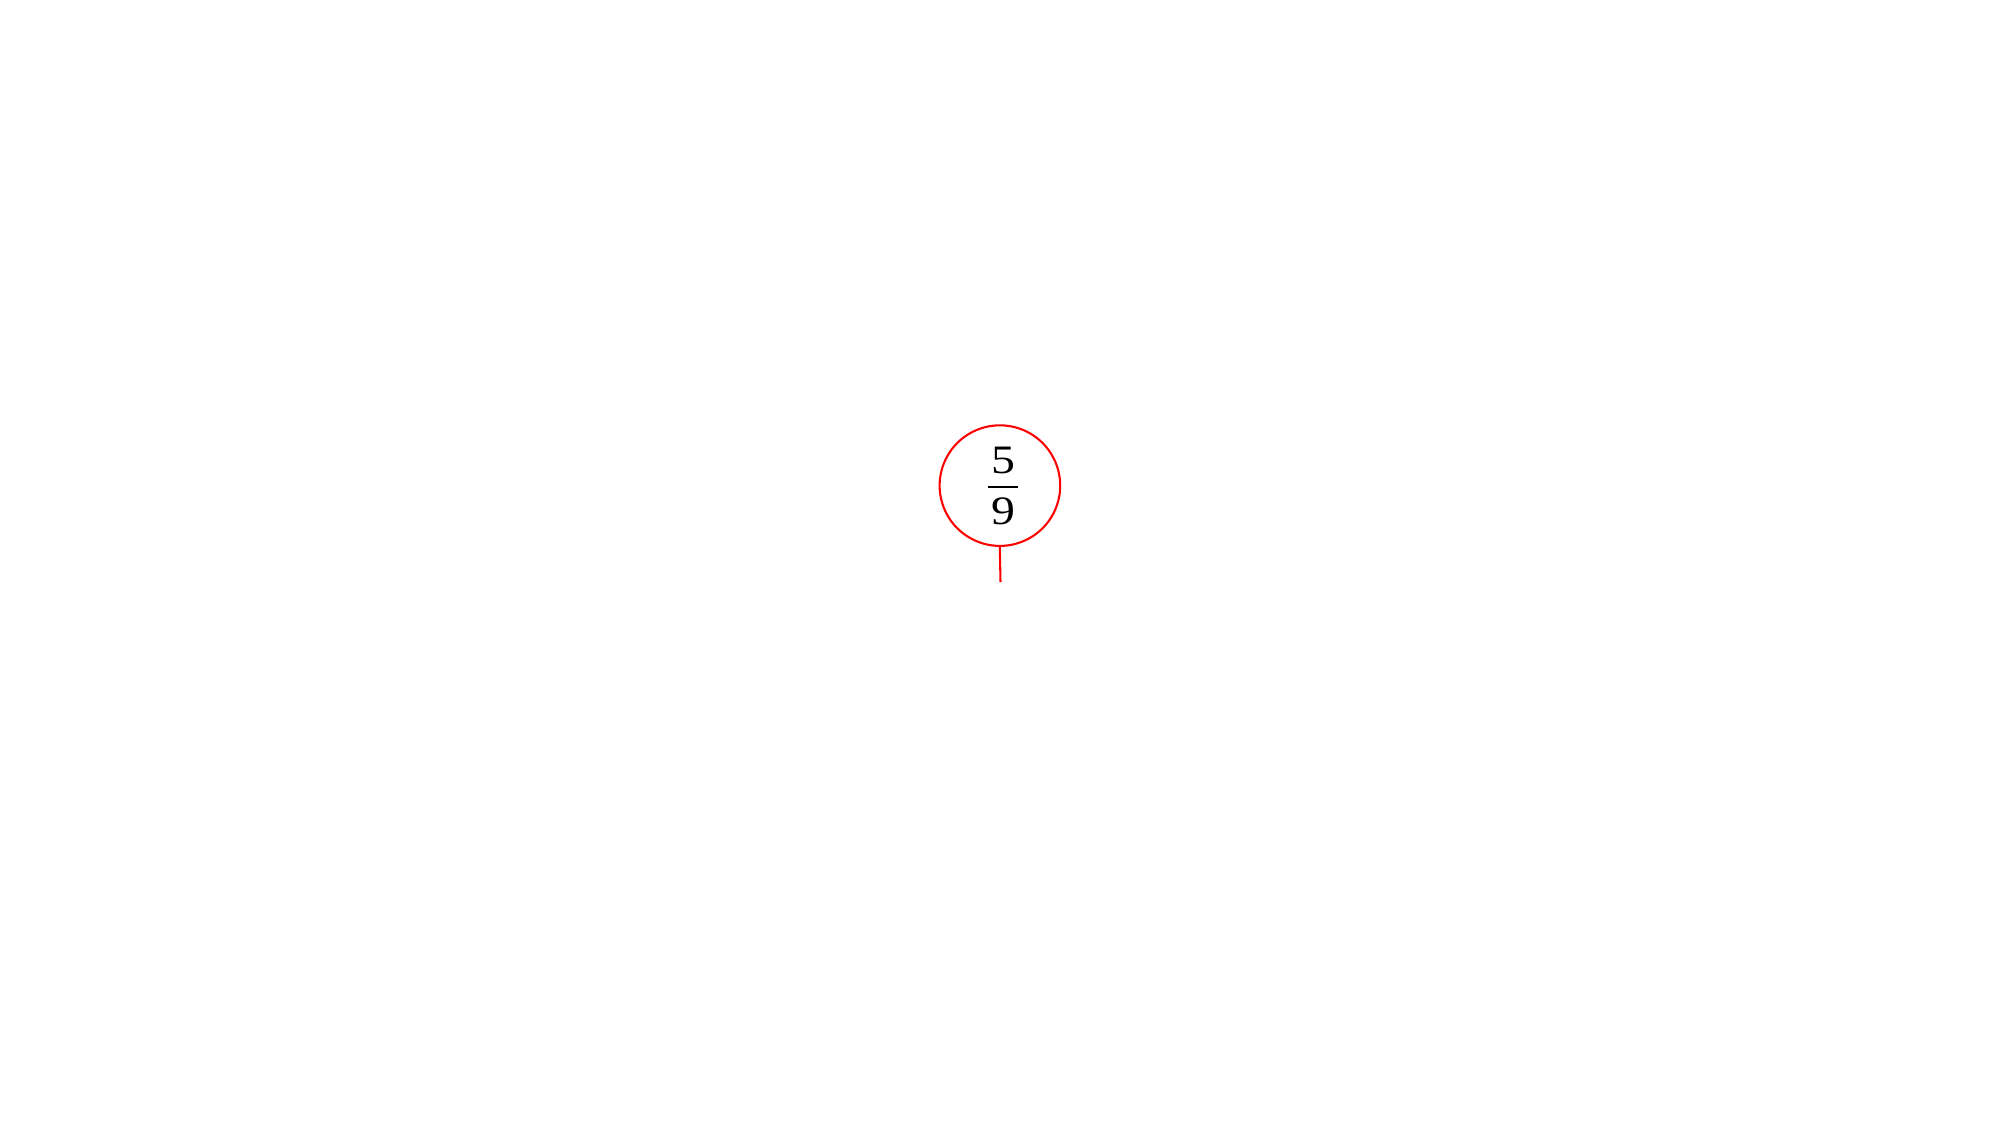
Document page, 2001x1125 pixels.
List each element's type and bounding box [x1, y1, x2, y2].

text_box [939, 425, 1061, 583]
